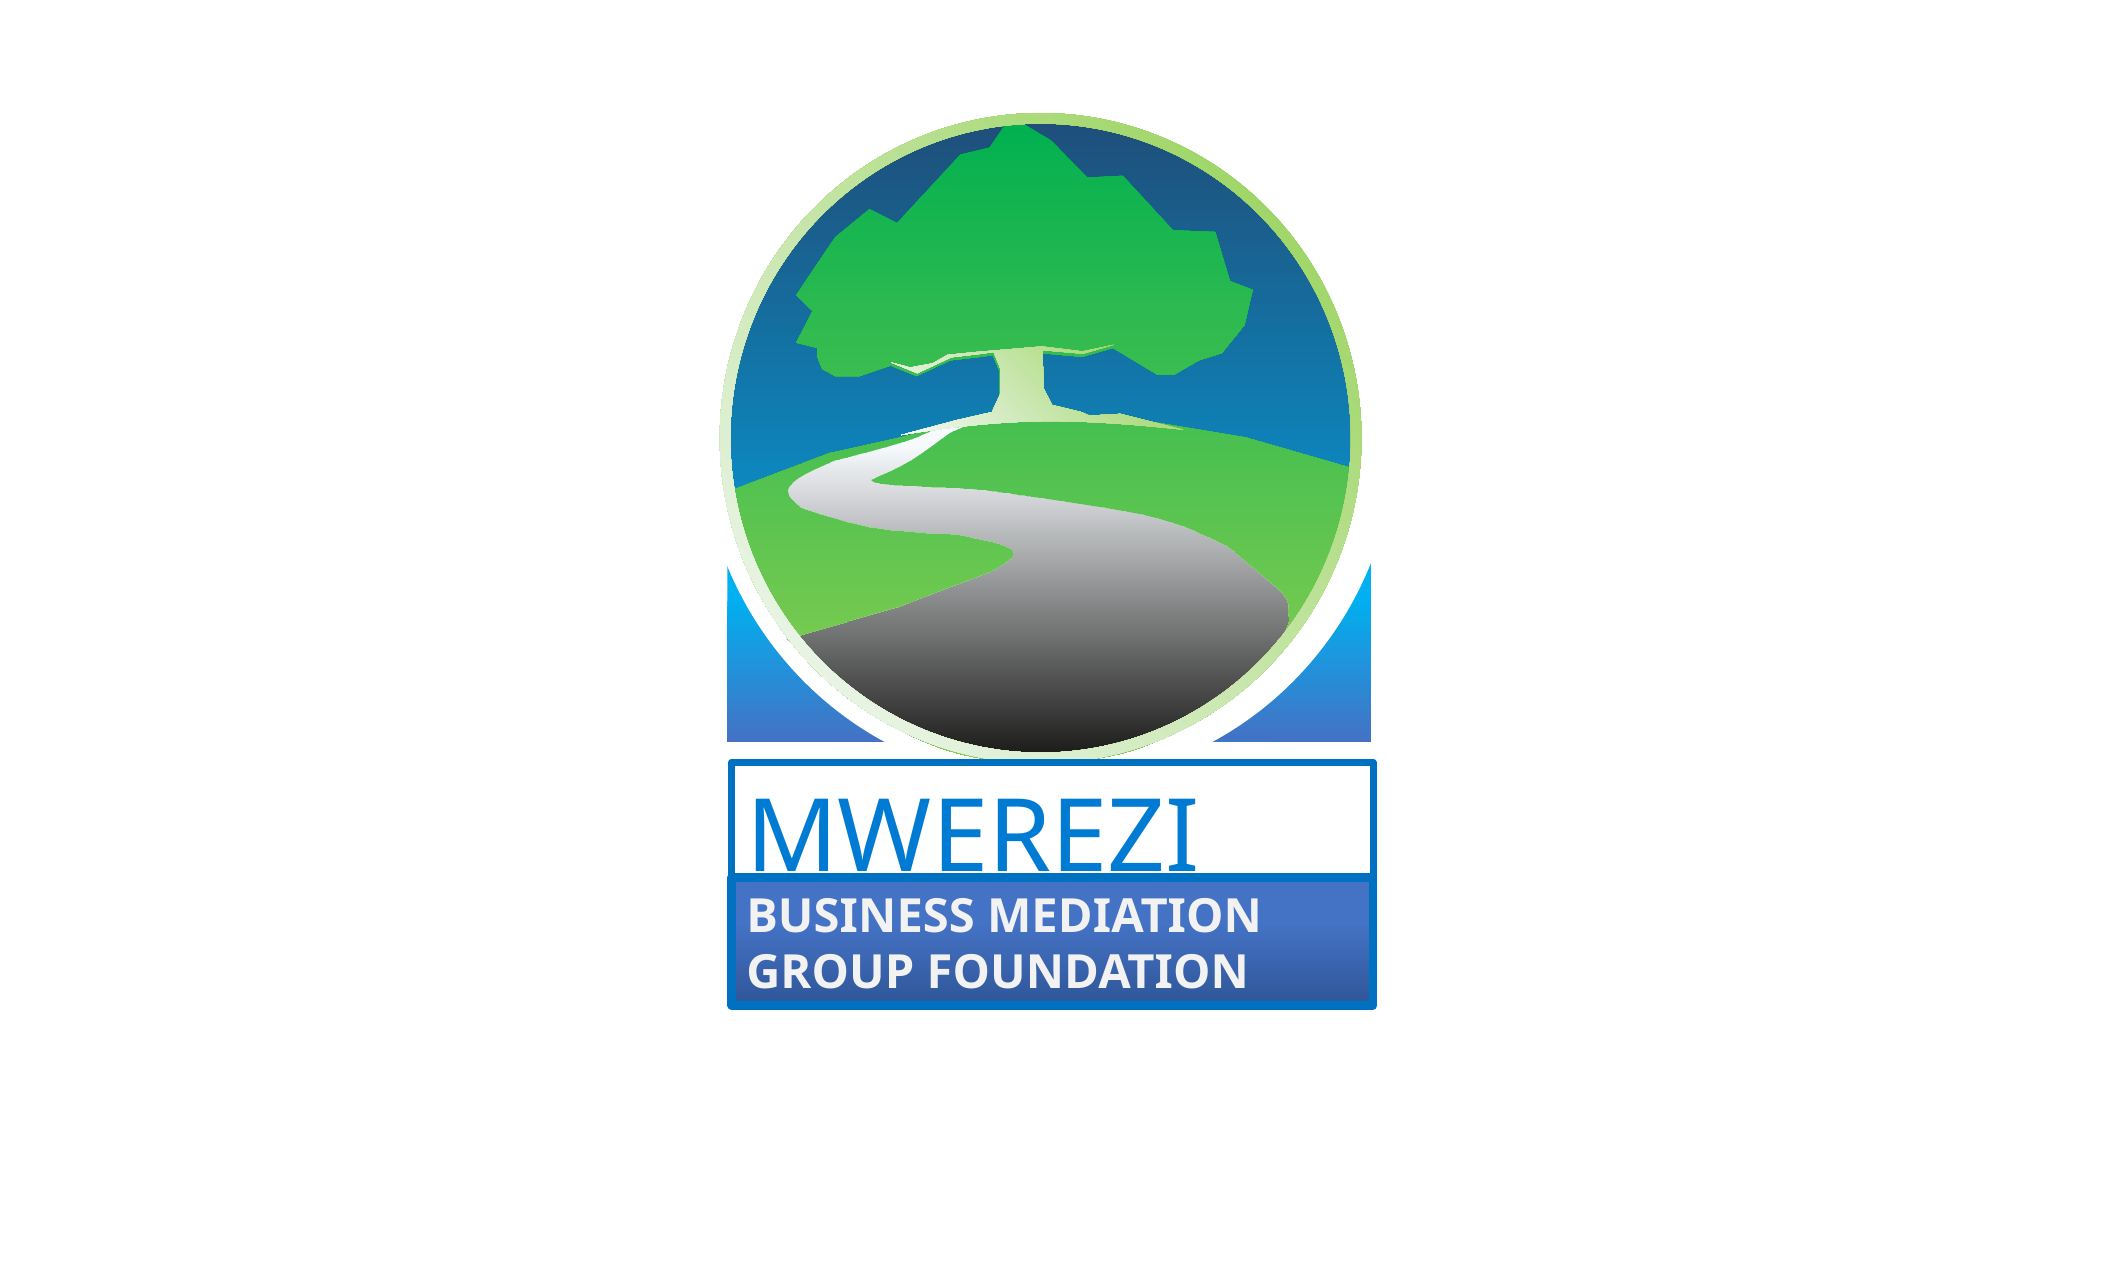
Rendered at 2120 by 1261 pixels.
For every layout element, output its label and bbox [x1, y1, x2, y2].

text_box [731, 762, 1374, 1007]
text_box [700, 74, 1397, 784]
